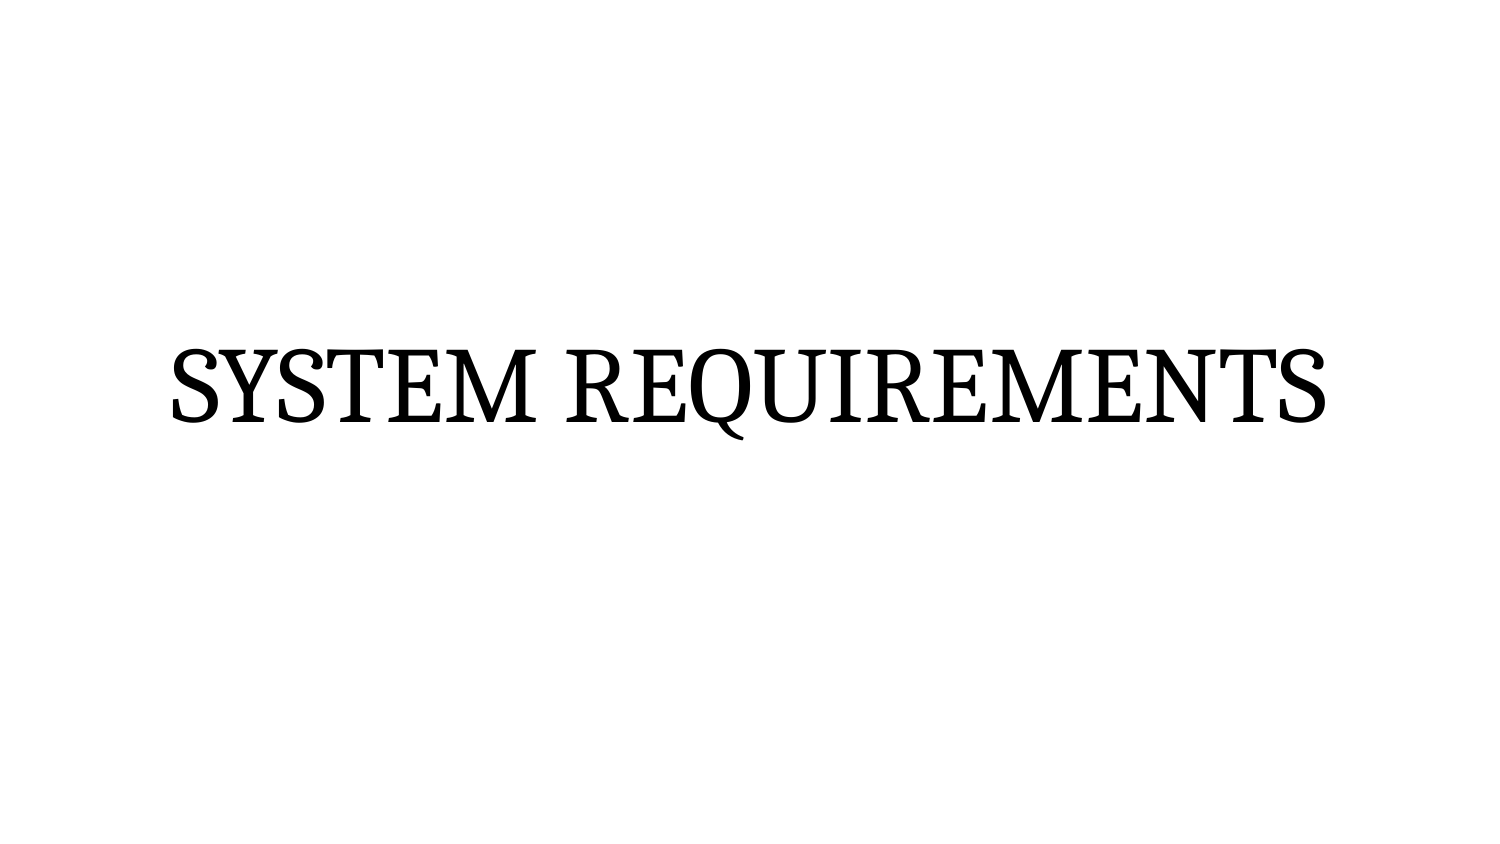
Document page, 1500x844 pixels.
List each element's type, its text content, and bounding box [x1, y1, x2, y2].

title SYSTEM REQUIREMENTS [51, 122, 1449, 459]
